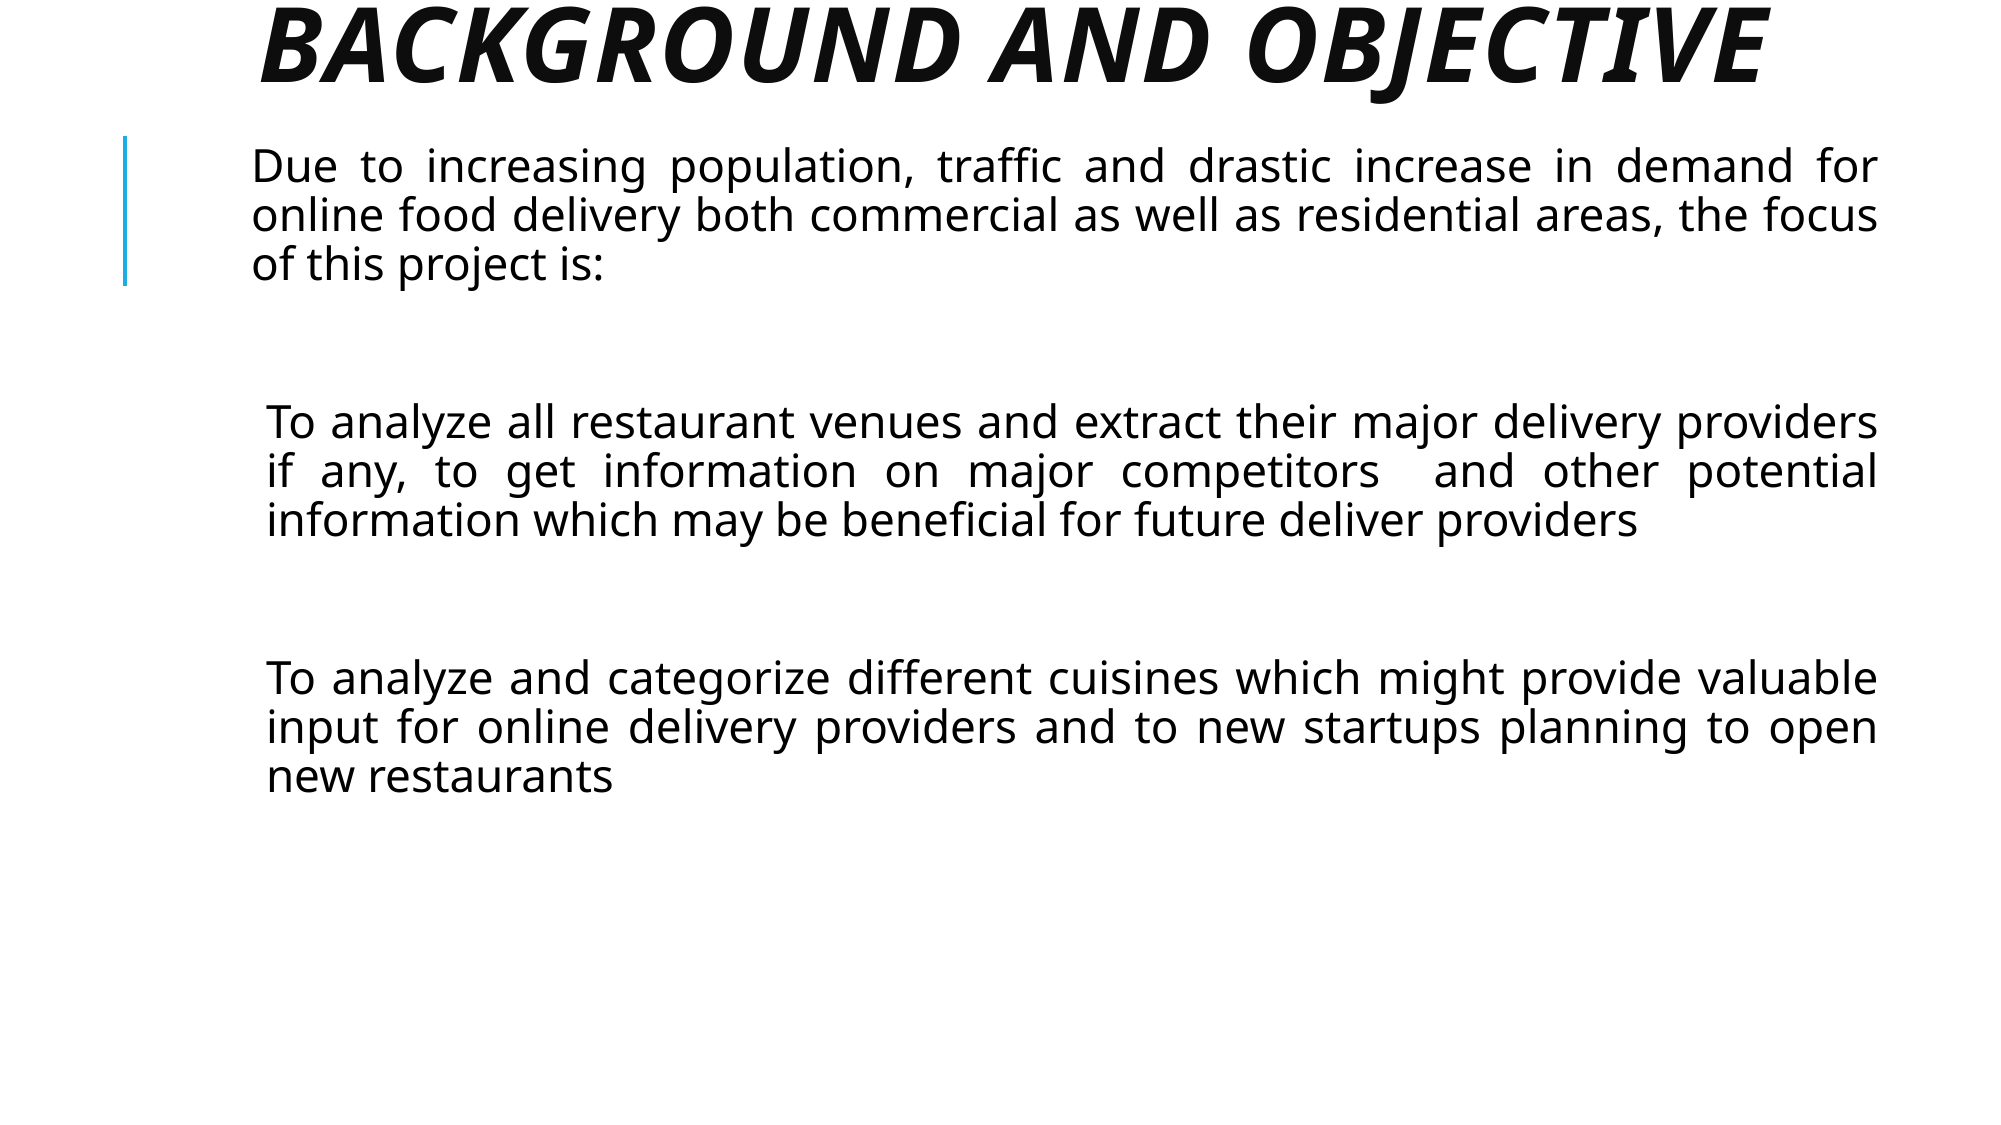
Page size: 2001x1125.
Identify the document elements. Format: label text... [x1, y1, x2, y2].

title Background and Objective [243, 0, 1887, 135]
list Due to increasing population, traffic and drastic increase in demand for online food delivery both commercial as well as residential areas, the focus of this project is: To analyze all restaurant venues and extract their major delivery providers if any, to get information on major competitors and other potential information which may be beneficial for future deliver providers To analyze and categorize different cuisines which might provide valuable input for online delivery providers and to new startups planning to open new restaurants [243, 135, 1887, 950]
